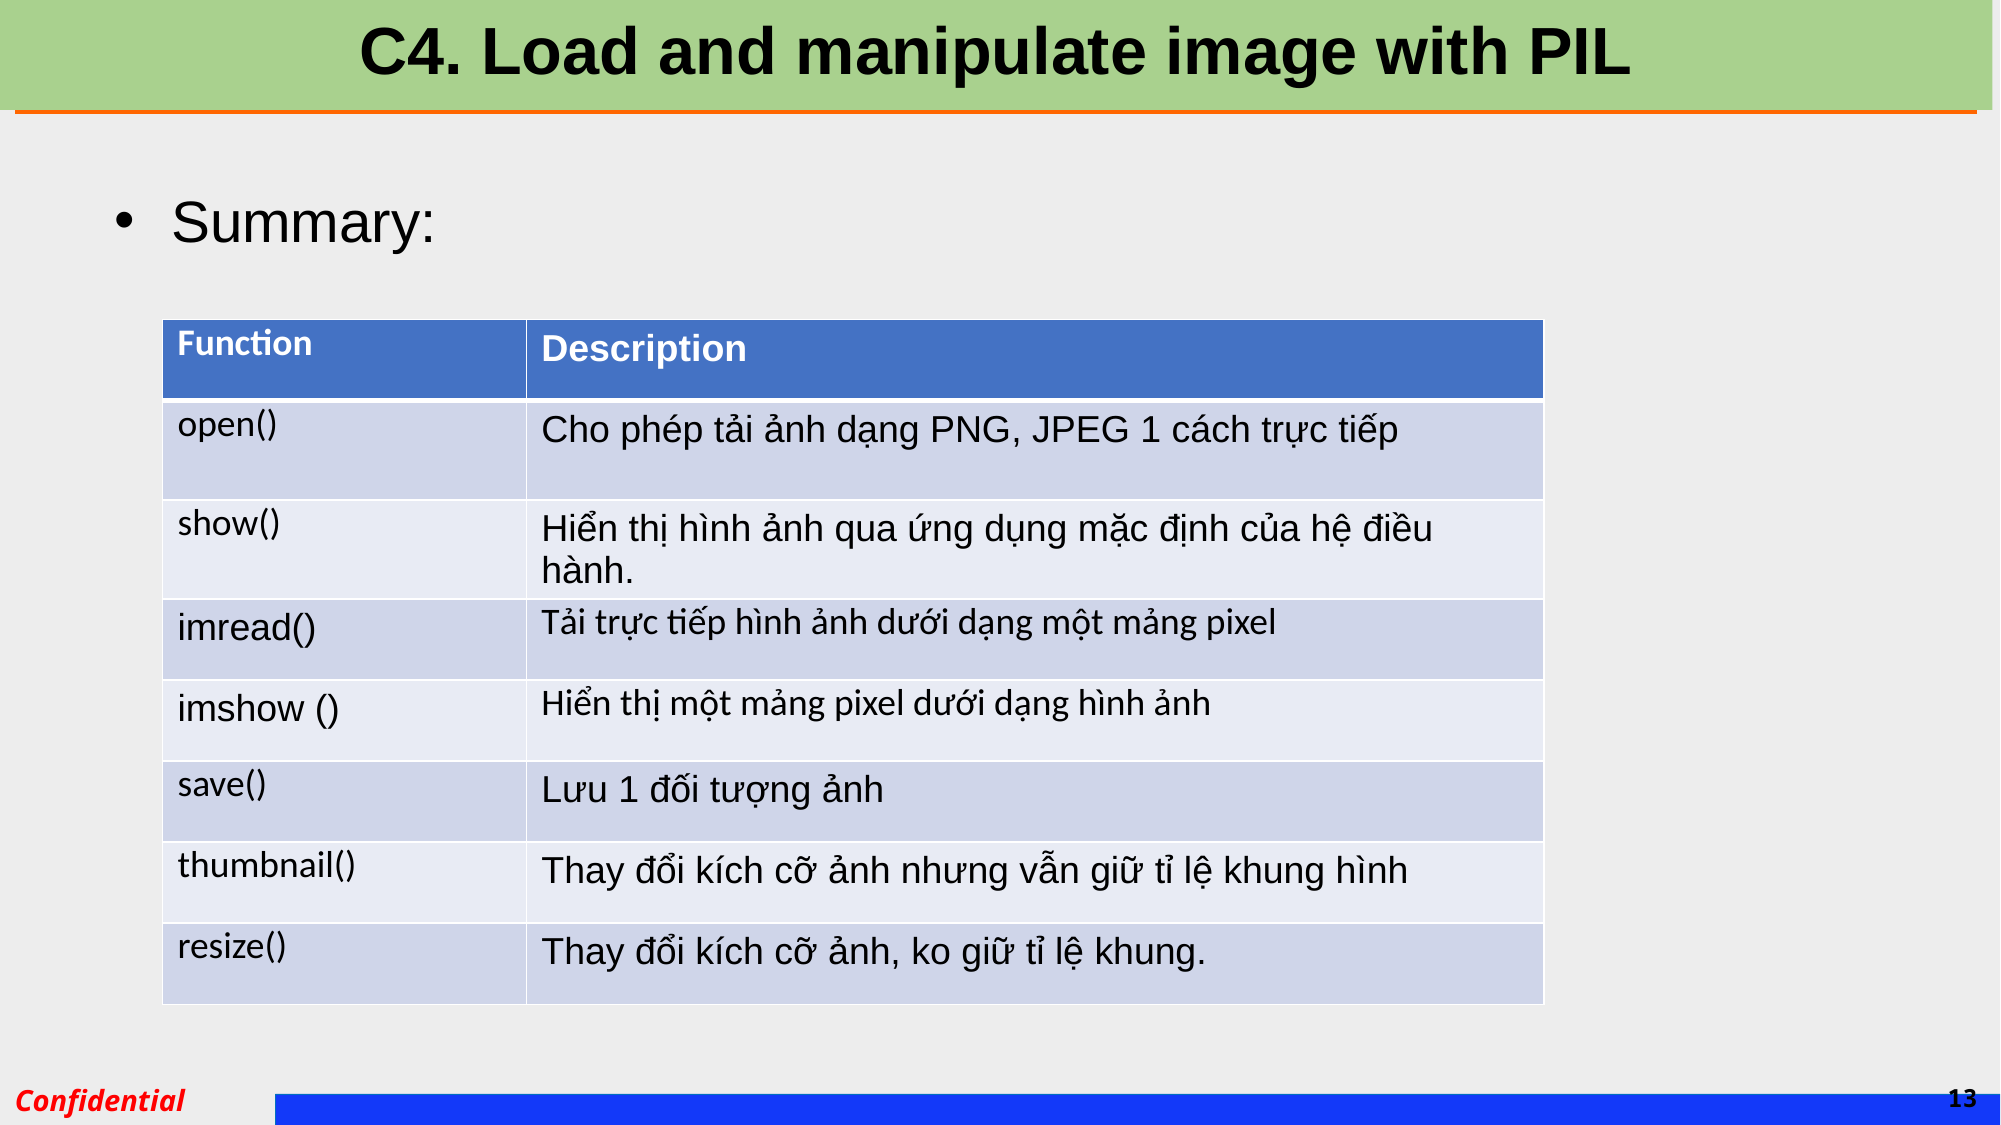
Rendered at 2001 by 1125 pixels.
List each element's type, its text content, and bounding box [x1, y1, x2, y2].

table_cell Hiển thị hình ảnh qua ứng dụng mặc định của hệ điều hành. [527, 501, 1543, 598]
list Summary: [99, 184, 1900, 1005]
table_cell imread() [163, 600, 526, 679]
table_header Function [163, 320, 526, 398]
table_cell Cho phép tải ảnh dạng PNG, JPEG 1 cách trực tiếp [527, 403, 1543, 499]
text_box 13 [1525, 1069, 1993, 1125]
table_cell thumbnail() [163, 843, 526, 922]
title C4. Load and manipulate image with PIL [0, 0, 1993, 110]
table_cell resize() [163, 924, 526, 1004]
table_header Description [527, 320, 1543, 398]
table_cell save() [163, 762, 526, 841]
table_cell Thay đổi kích cỡ ảnh, ko giữ tỉ lệ khung. [527, 924, 1543, 1004]
table_cell Hiển thị một mảng pixel dưới dạng hình ảnh [527, 681, 1543, 760]
table_cell imshow () [163, 681, 526, 760]
table_cell open() [163, 403, 526, 499]
table_cell Thay đổi kích cỡ ảnh nhưng vẫn giữ tỉ lệ khung hình [527, 843, 1543, 922]
table_cell show() [163, 501, 526, 598]
table_cell Tải trực tiếp hình ảnh dưới dạng một mảng pixel [527, 600, 1543, 679]
table_cell Lưu 1 đối tượng ảnh [527, 762, 1543, 841]
